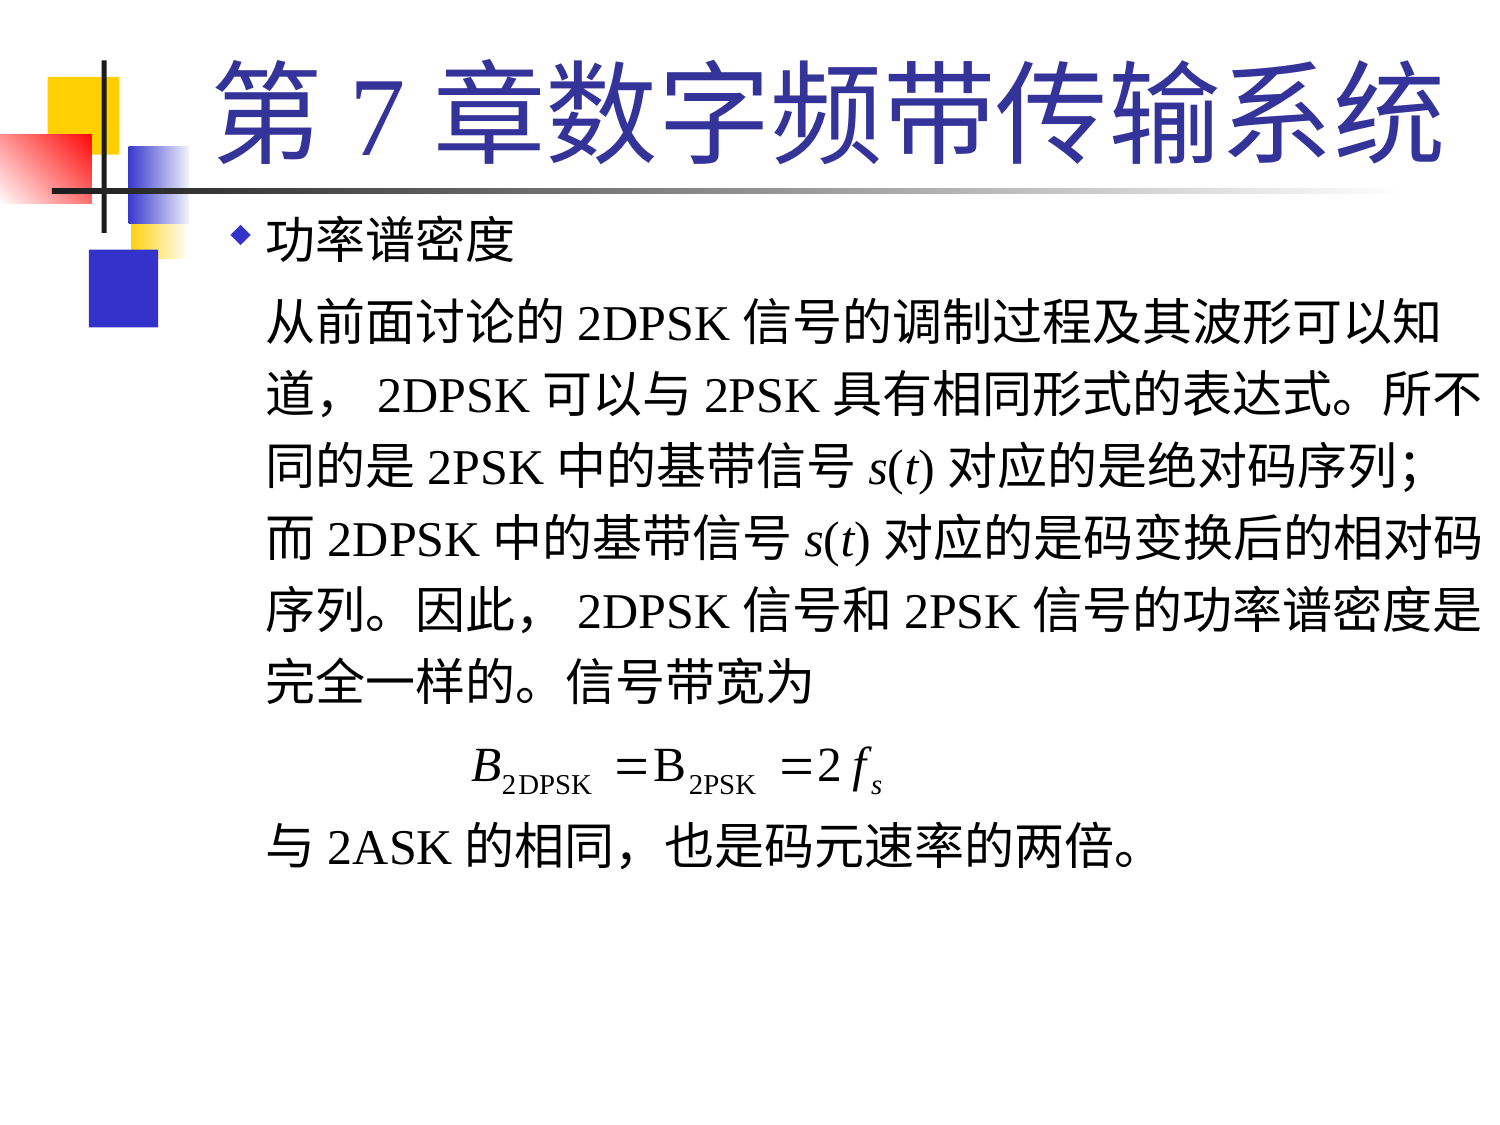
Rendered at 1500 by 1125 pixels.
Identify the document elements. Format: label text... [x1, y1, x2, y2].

title 第7章数字频带传输系统 [188, 34, 1468, 187]
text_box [461, 732, 891, 807]
list 功率谱密度 从前面讨论的2DPSK信号的调制过程及其波形可以知道，2DPSK可以与2PSK具有相同形式的表达式。所不同的是2PSK中的基带信号s(t)对应的是绝对码序列；而2DPSK中的基带信号s(t)对应的是码变换后的相对码序列。因此，2DPSK信号和2PSK信号的功率谱密度是完全一样的。信号带宽为 与2ASK的相同，也是码元速率的两倍。 [63, 200, 1500, 543]
list 功率谱密度 从前面讨论的2DPSK信号的调制过程及其波形可以知道，2DPSK可以与2PSK具有相同形式的表达式。所不同的是2PSK中的基带信号s(t)对应的是绝对码序列；而2DPSK中的基带信号s(t)对应的是码变换后的相对码序列。因此，2DPSK信号和2PSK信号的功率谱密度是完全一样的。信号带宽为 与2ASK的相同，也是码元速率的两倍。 [63, 544, 1500, 1125]
